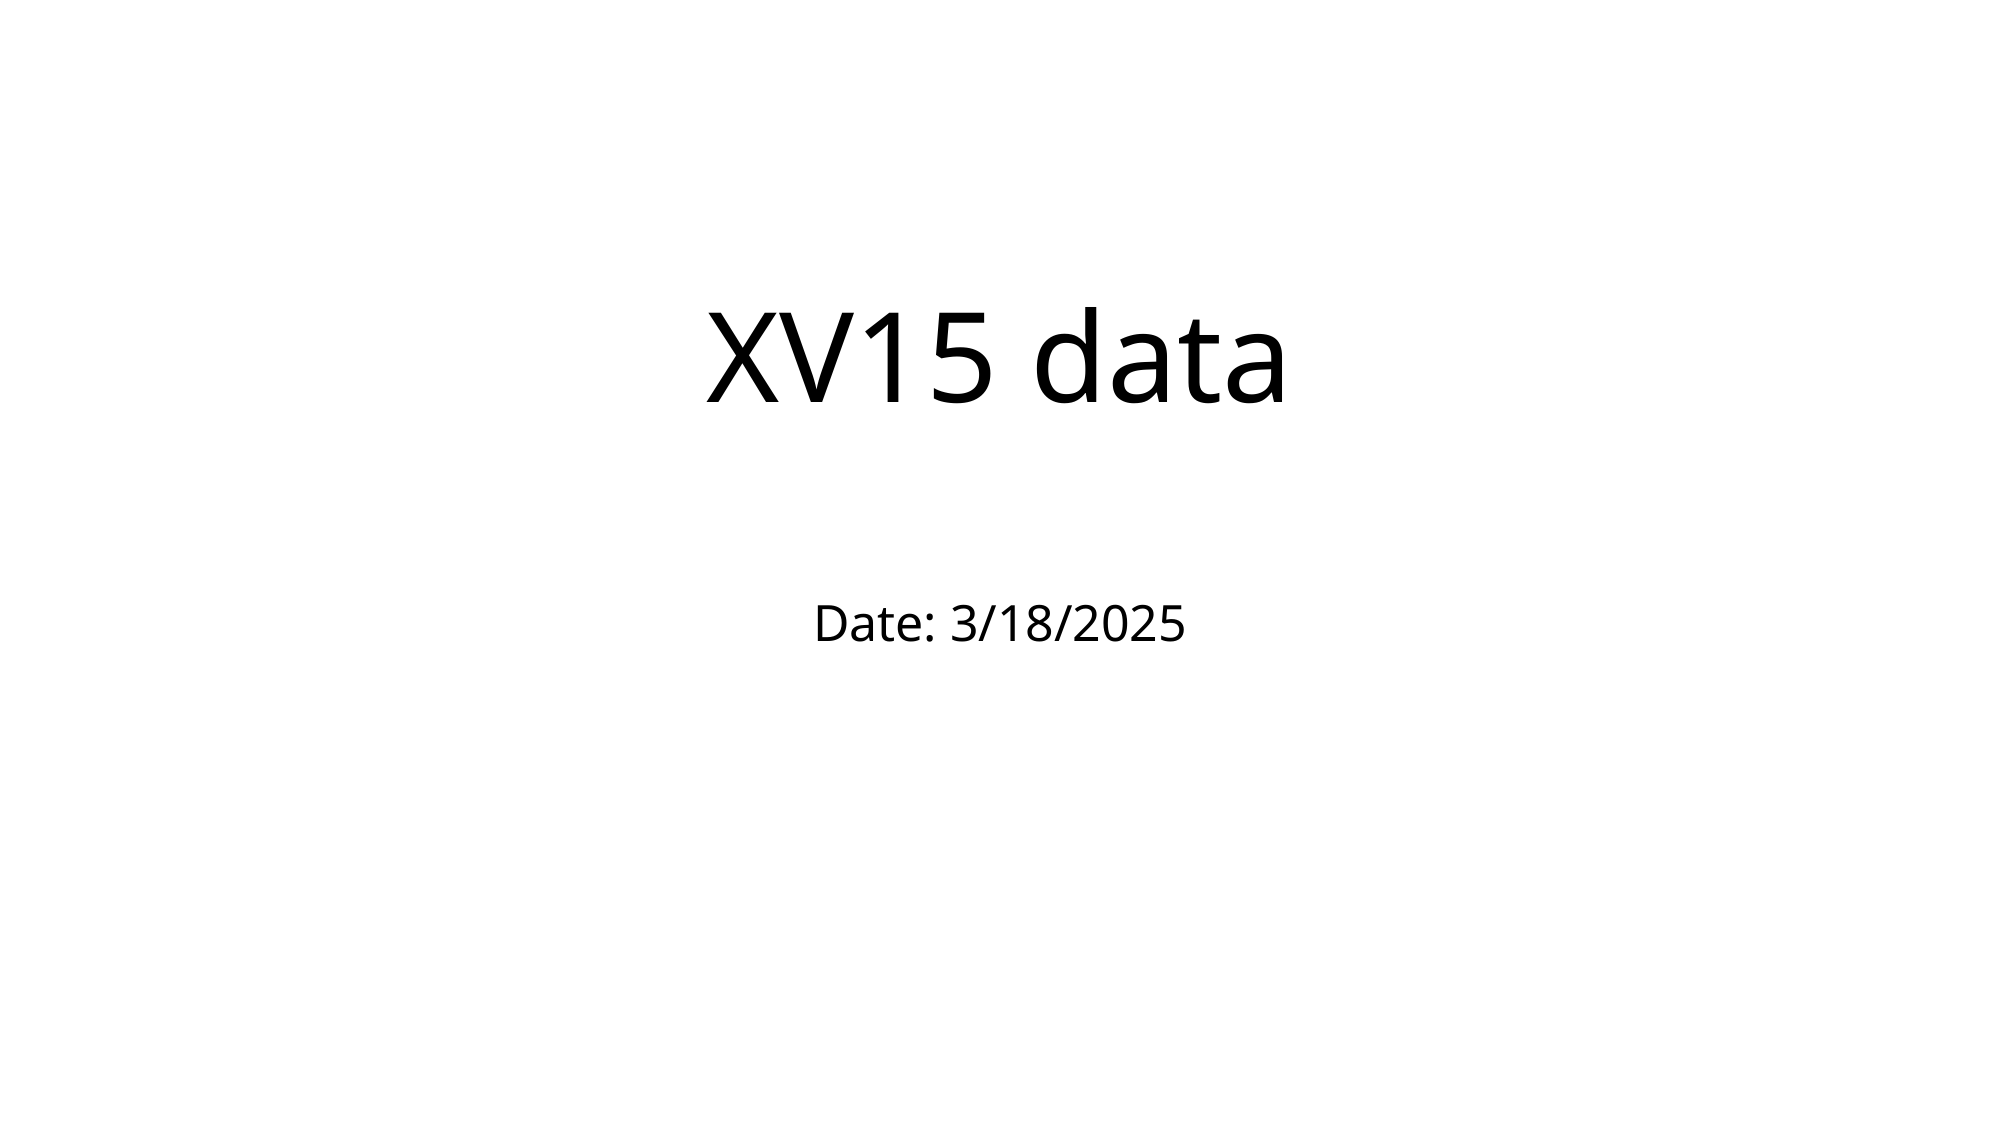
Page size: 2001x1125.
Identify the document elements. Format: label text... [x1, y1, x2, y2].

subtitle Date: 3/18/2025 [249, 590, 1750, 863]
title XV15 data [249, 184, 1750, 438]
